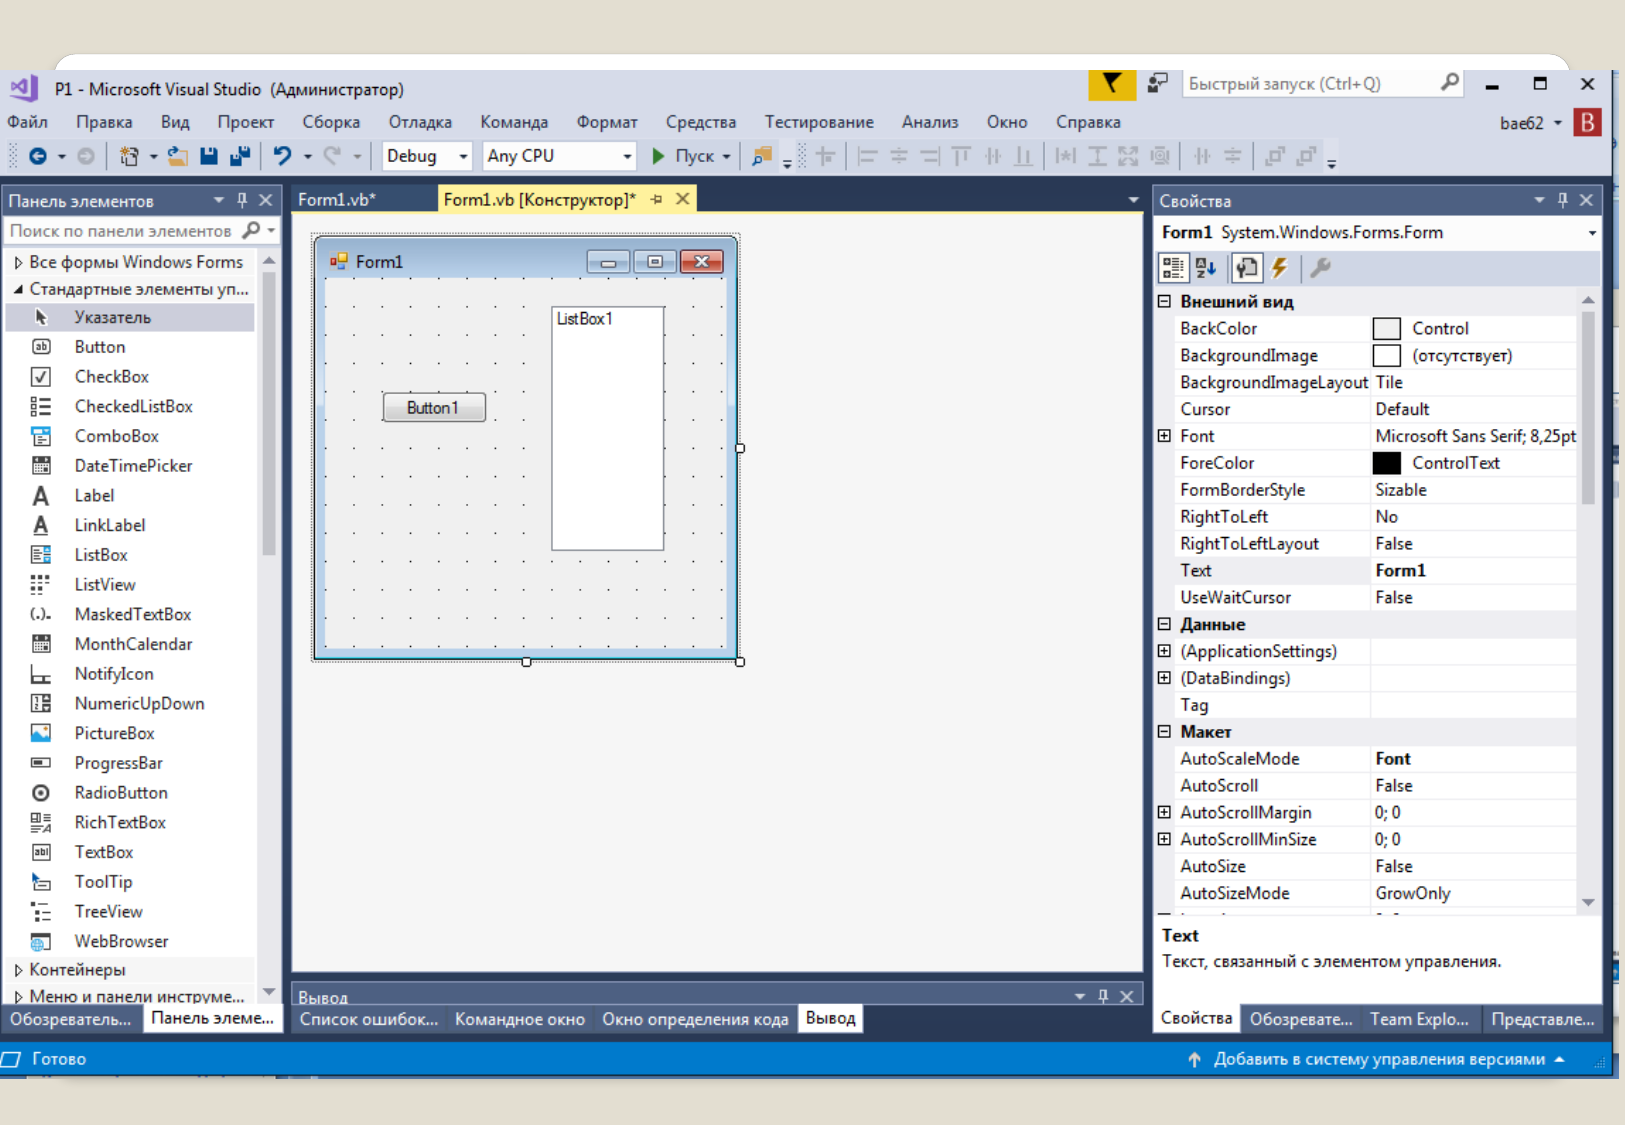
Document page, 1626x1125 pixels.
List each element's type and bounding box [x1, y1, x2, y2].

picture [0, 70, 1619, 1079]
